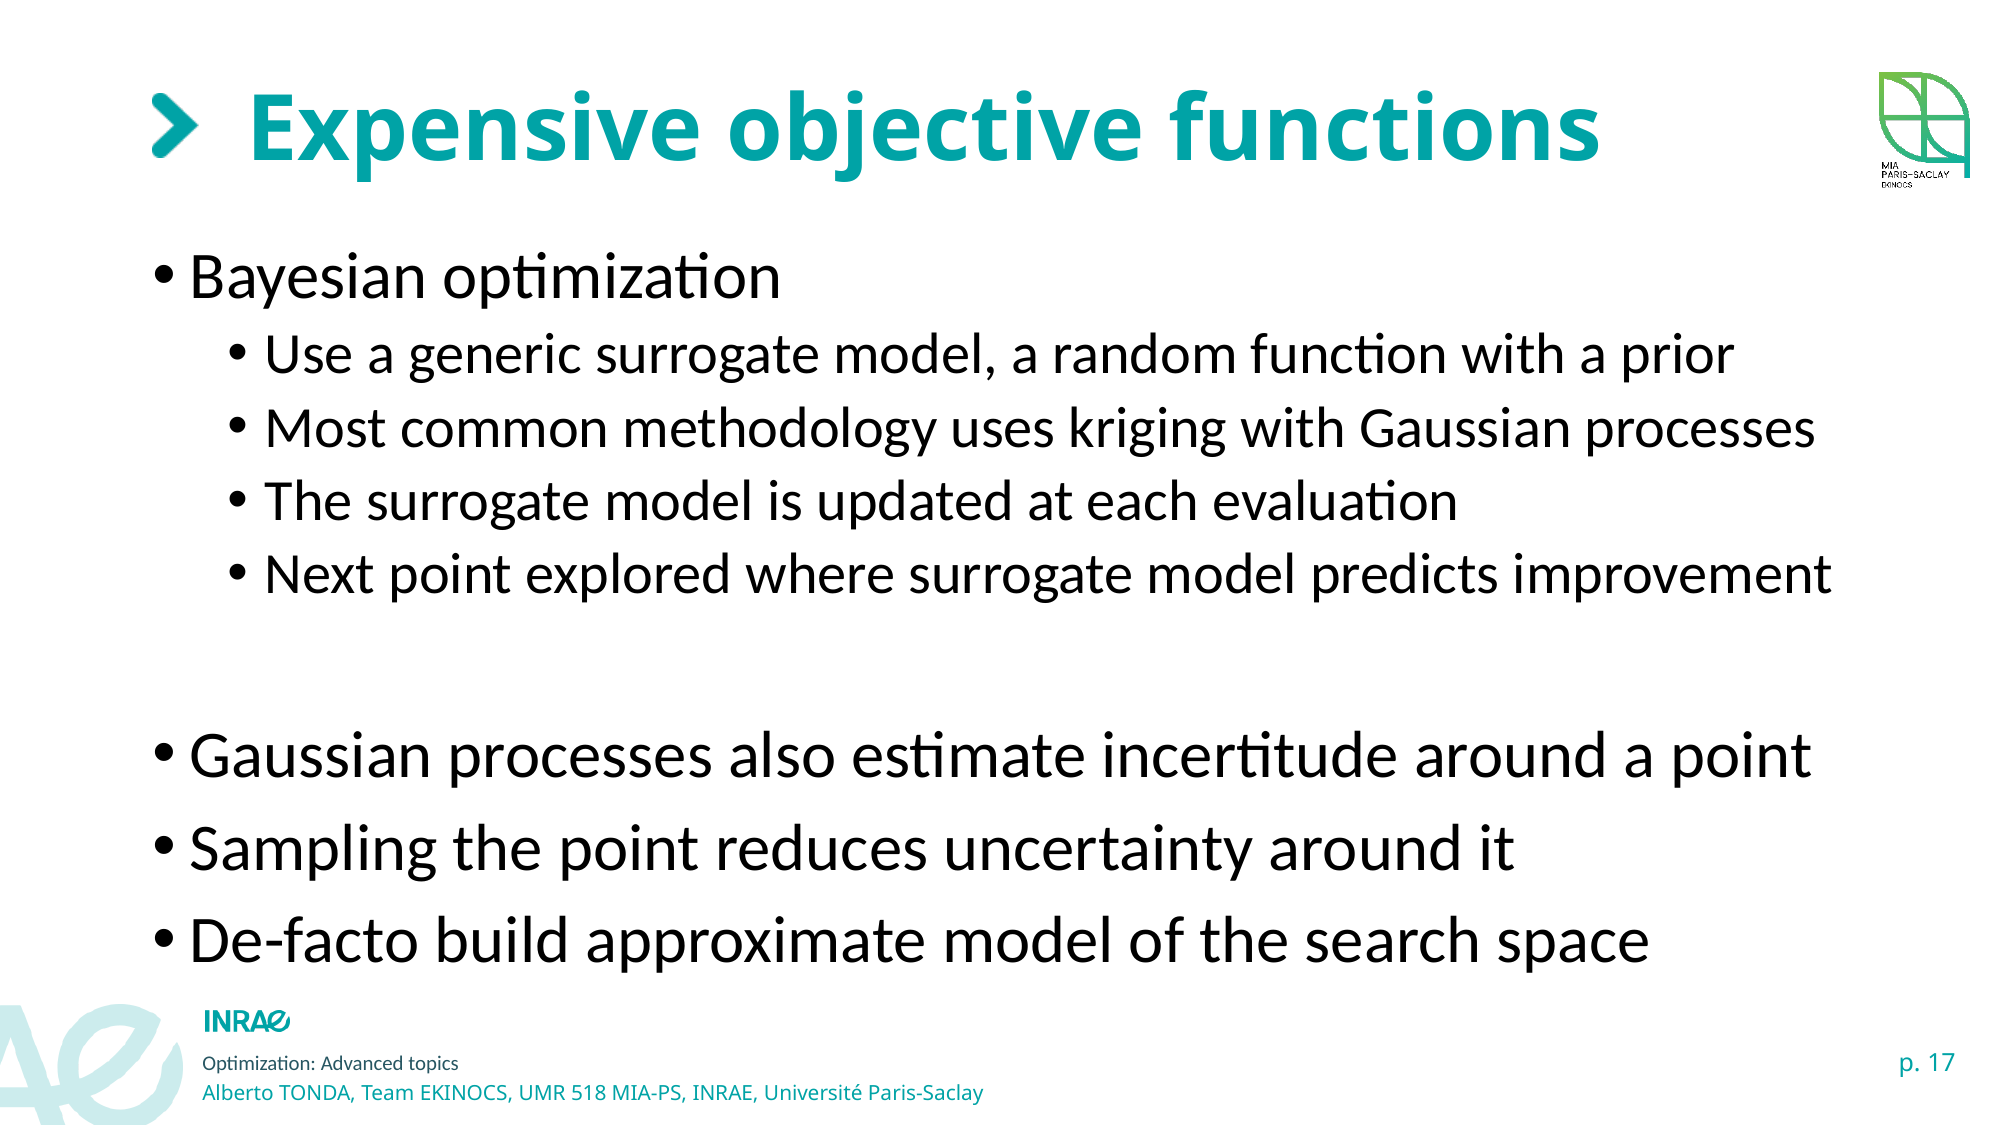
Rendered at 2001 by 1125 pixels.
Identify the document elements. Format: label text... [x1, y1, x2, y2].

picture [1862, 54, 1986, 205]
picture [0, 996, 329, 1125]
list Bayesian optimization Use a generic surrogate model, a random function with a prior Most common methodology uses kriging with Gaussian processes The surrogate model is updated at each evaluation Next point explored where surrogate model predicts improvement Gaussian processes also estimate incertitude around a point Sampling the point reduces uncertainty around it De-facto build approximate model of the search space [137, 233, 1863, 1001]
picture [152, 93, 200, 158]
title Expensive objective functions [137, 59, 1863, 203]
